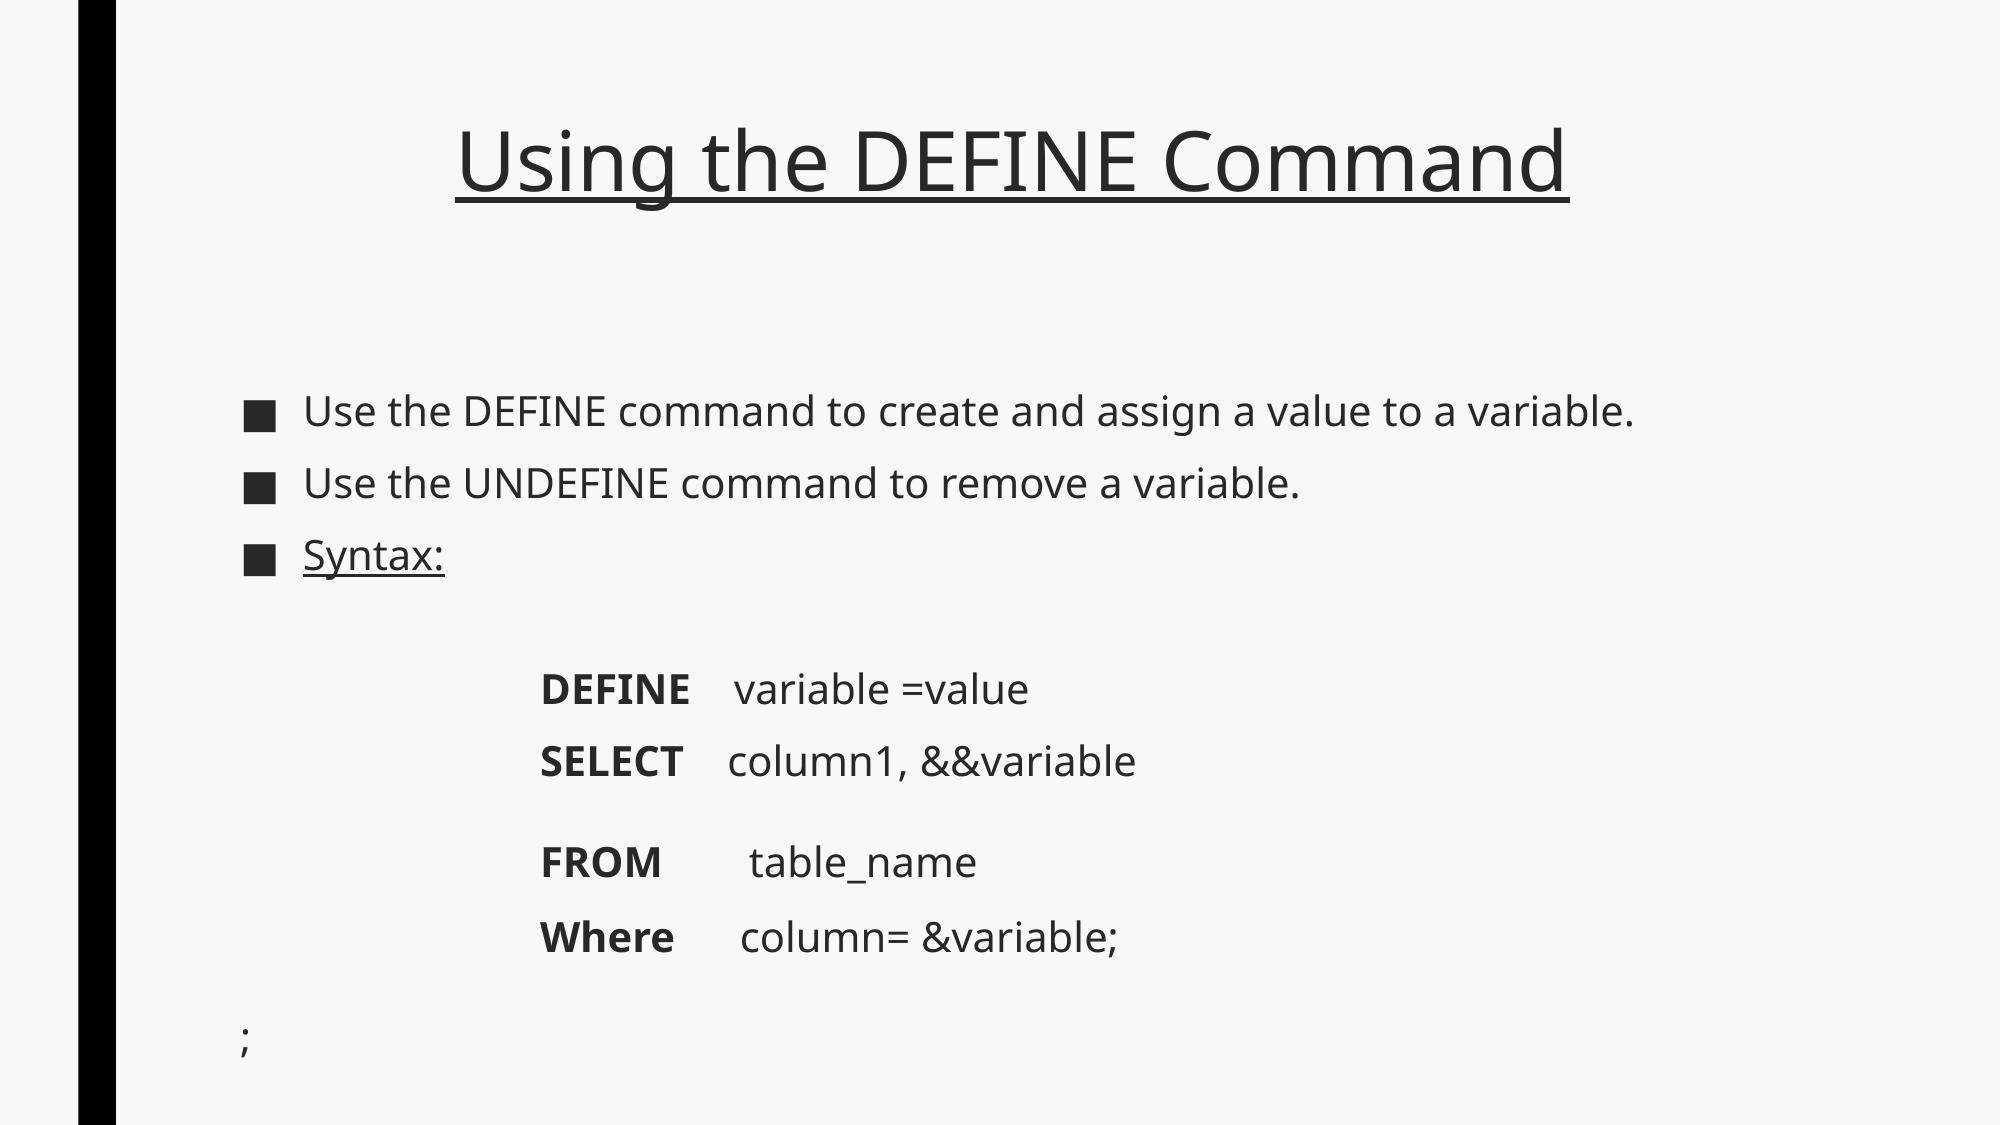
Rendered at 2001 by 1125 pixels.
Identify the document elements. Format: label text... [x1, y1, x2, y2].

title Using the DEFINE Command [225, 112, 1800, 357]
list Use the DEFINE command to create and assign a value to a variable. Use the UNDEFINE command to remove a variable. Syntax: DEFINE variable =value SELECT column1, &&variable FROM table_name Where column= &variable; ; [225, 381, 1800, 1081]
